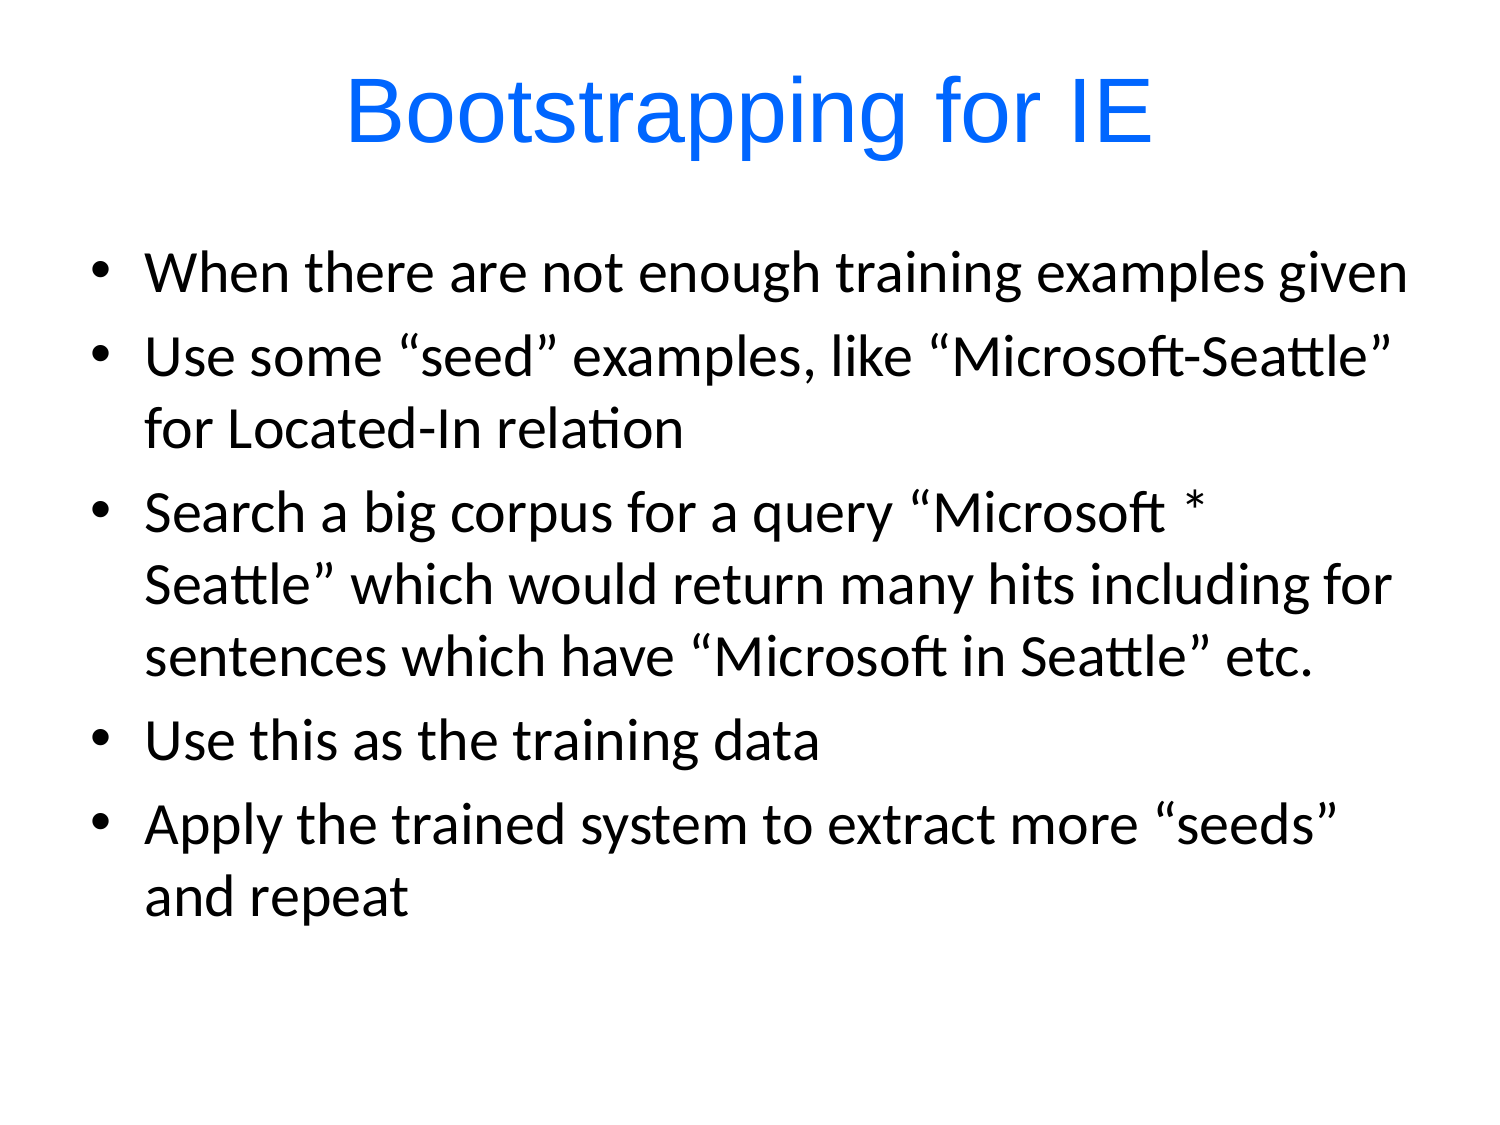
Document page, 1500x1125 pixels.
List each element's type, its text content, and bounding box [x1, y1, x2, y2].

title Bootstrapping for IE [75, 12, 1425, 200]
list When there are not enough training examples given Use some “seed” examples, like “Microsoft-Seattle” for Located-In relation Search a big corpus for a query “Microsoft * Seattle” which would return many hits including for sentences which have “Microsoft in Seattle” etc. Use this as the training data Apply the trained system to extract more “seeds” and repeat [75, 224, 1425, 1075]
